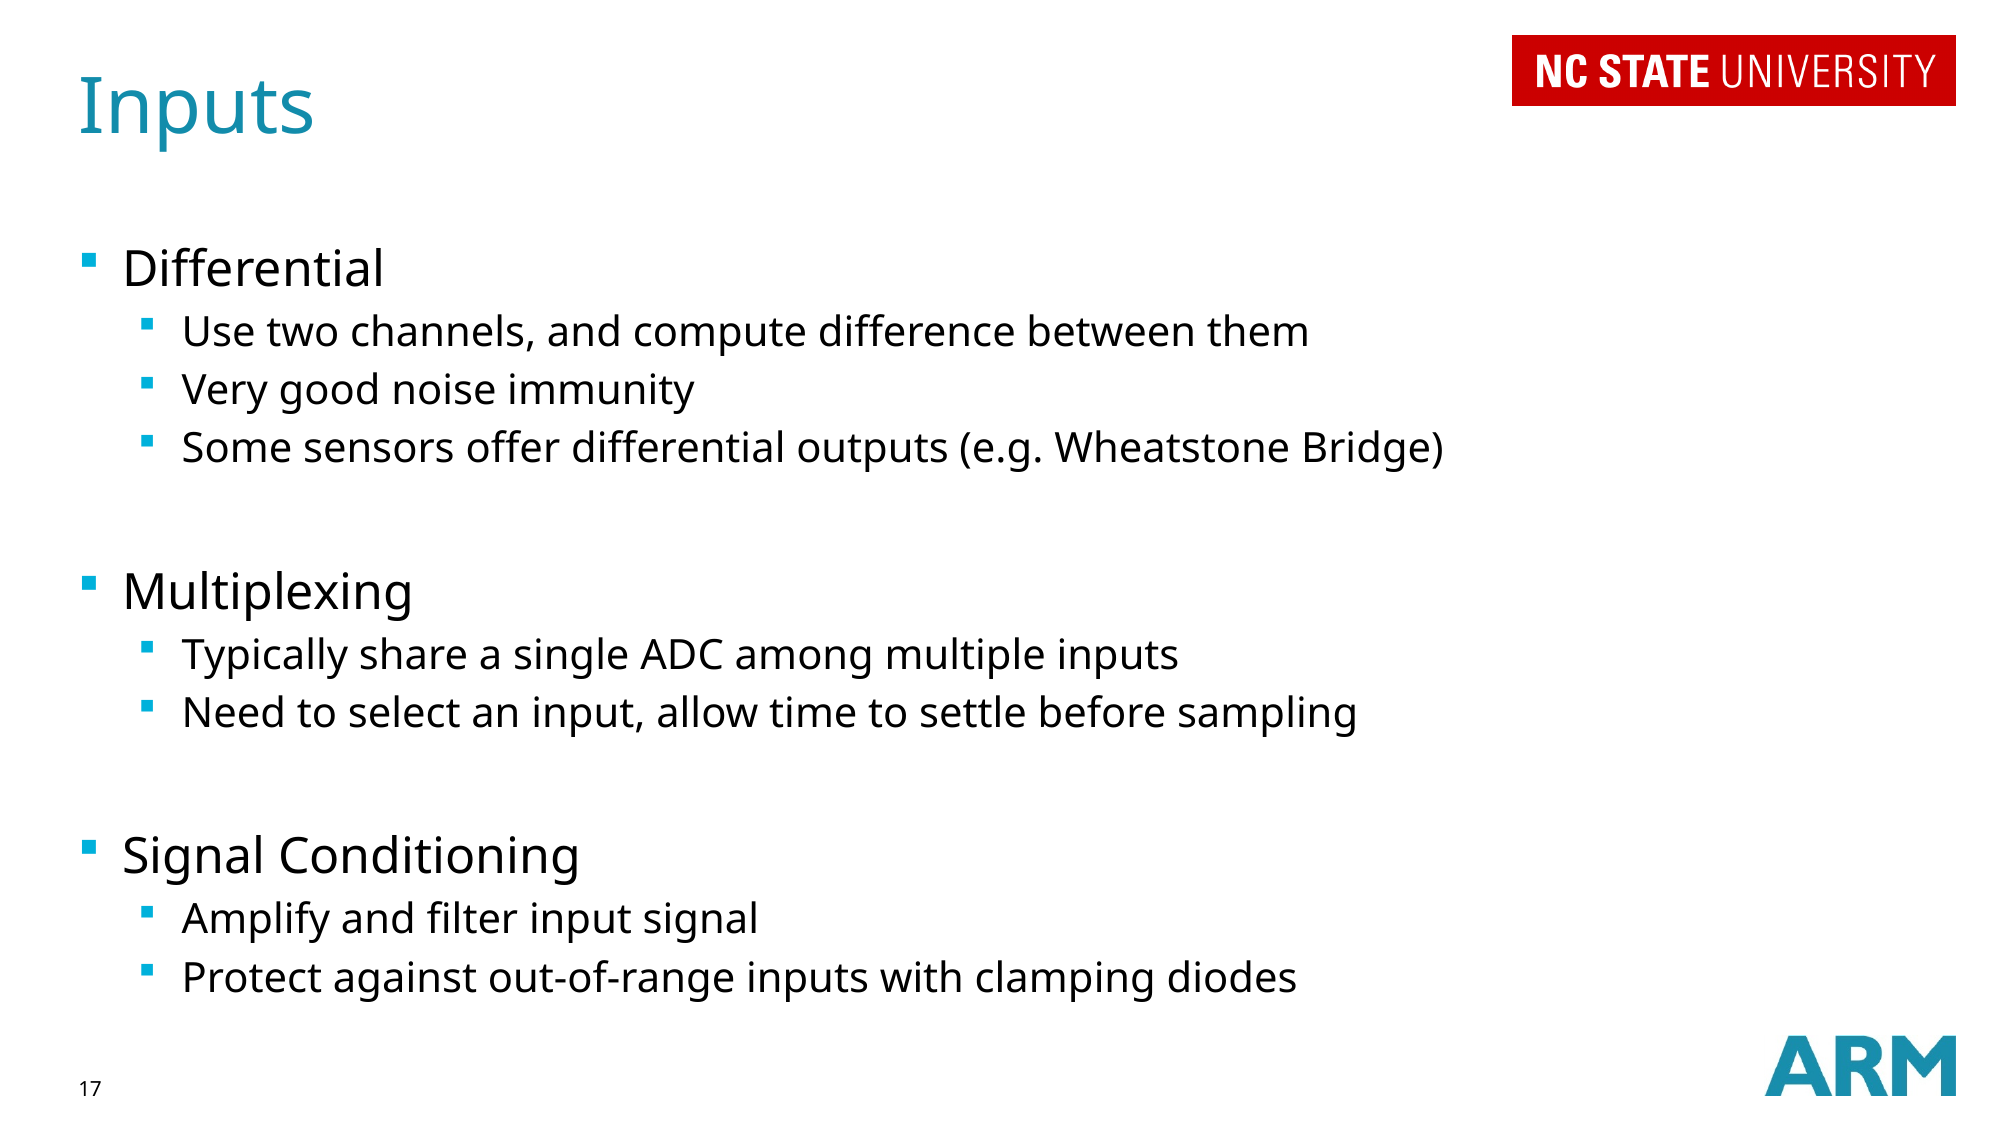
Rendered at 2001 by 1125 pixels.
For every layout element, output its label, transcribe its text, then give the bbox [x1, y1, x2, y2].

picture [1512, 35, 1956, 106]
list Differential Use two channels, and compute difference between them Very good noise immunity Some sensors offer differential outputs (e.g. Wheatstone Bridge) Multiplexing Typically share a single ADC among multiple inputs Need to select an input, allow time to settle before sampling Signal Conditioning Amplify and filter input signal Protect against out-of-range inputs with clamping diodes [78, 236, 1910, 1004]
picture [1764, 1035, 1956, 1096]
title Inputs [78, 55, 1910, 150]
